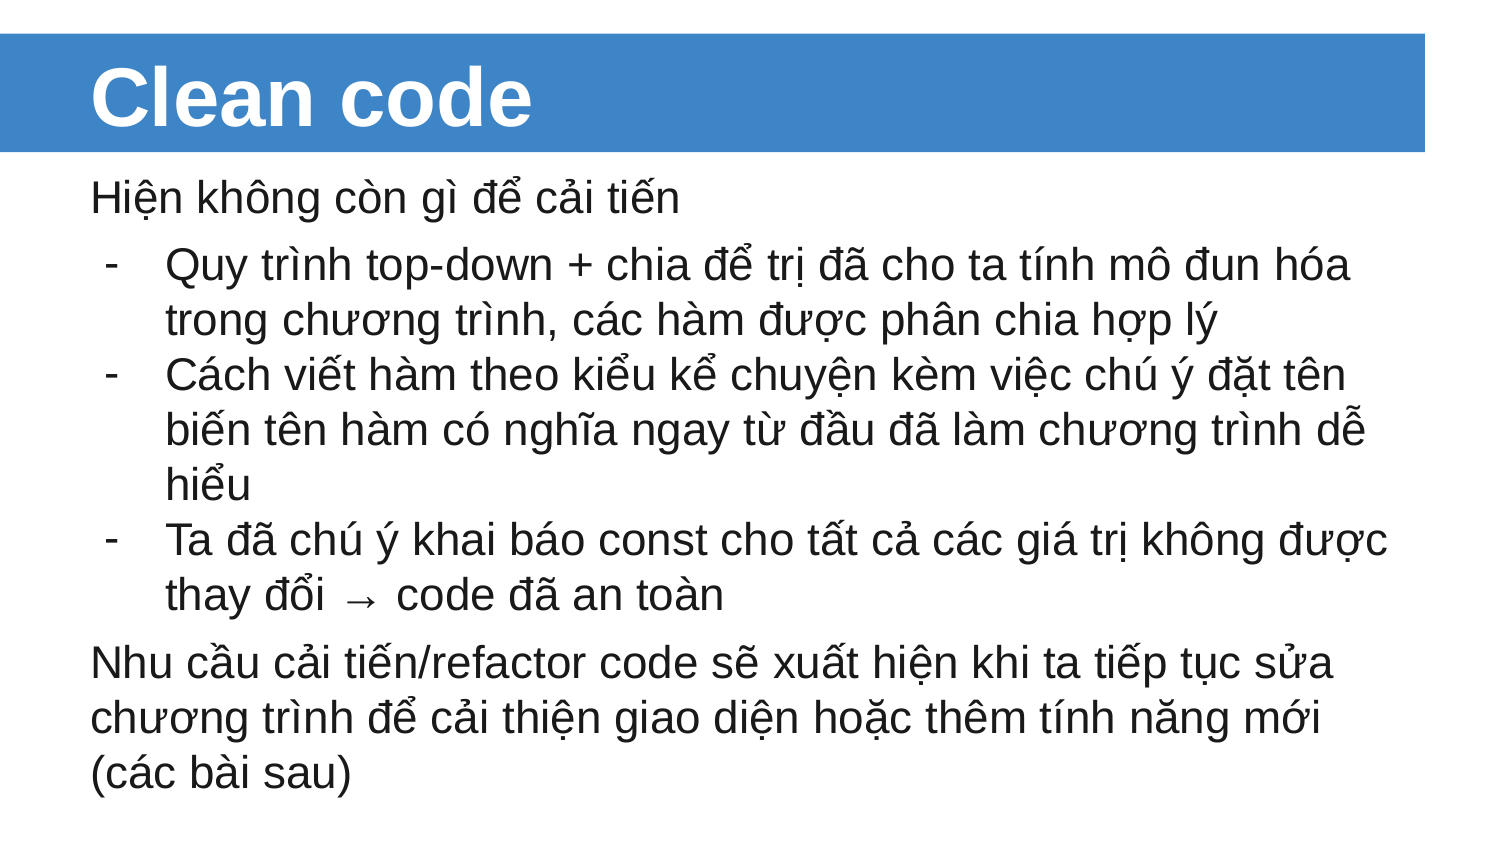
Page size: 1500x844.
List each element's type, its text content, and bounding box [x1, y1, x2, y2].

title Clean code [75, 33, 1425, 152]
list Hiện không còn gì để cải tiến Quy trình top-down + chia để trị đã cho ta tính mô đun hóa trong chương trình, các hàm được phân chia hợp lý Cách viết hàm theo kiểu kể chuyện kèm việc chú ý đặt tên biến tên hàm có nghĩa ngay từ đầu đã làm chương trình dễ hiểu Ta đã chú ý khai báo const cho tất cả các giá trị không được thay đổi → code đã an toàn Nhu cầu cải tiến/refactor code sẽ xuất hiện khi ta tiếp tục sửa chương trình để cải thiện giao diện hoặc thêm tính năng mới (các bài sau) [75, 152, 1425, 808]
